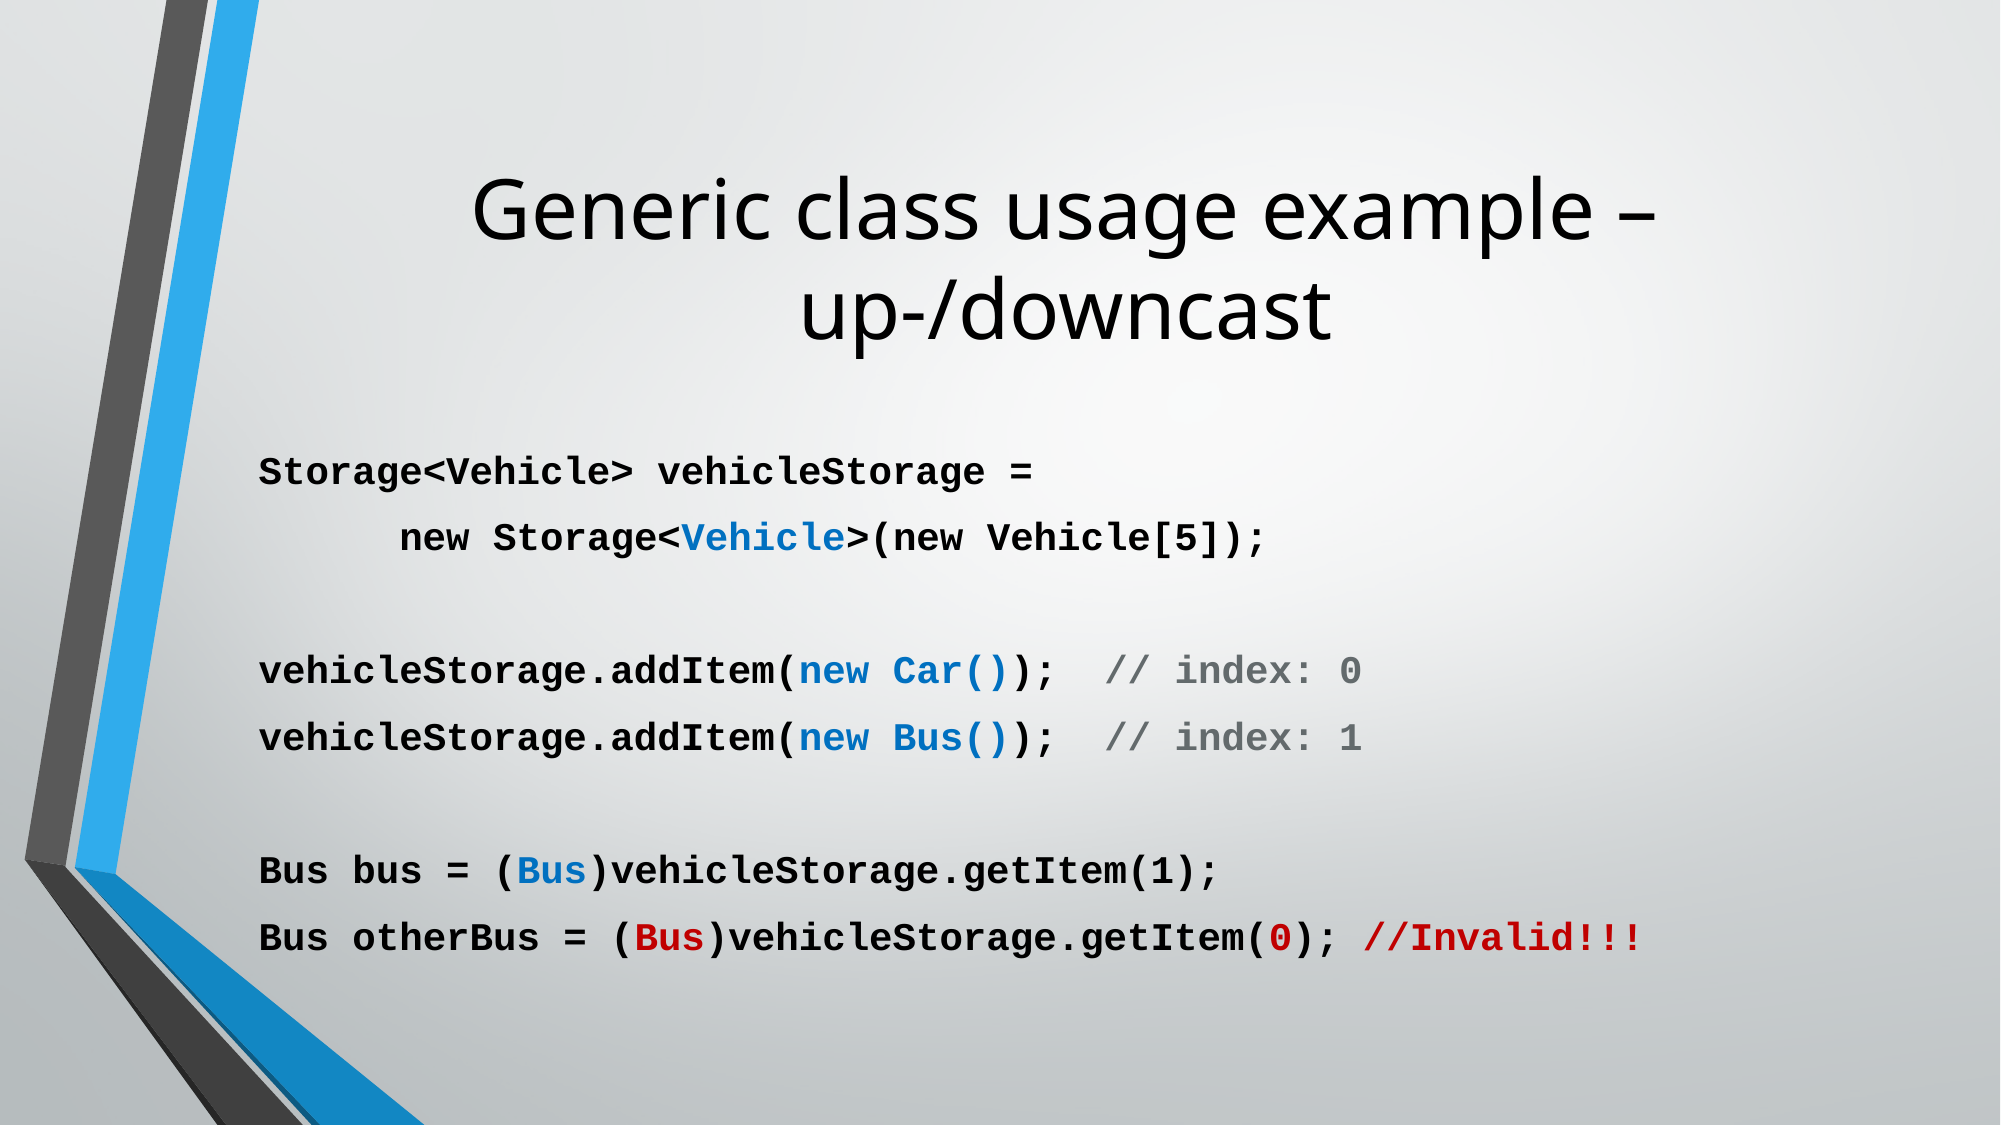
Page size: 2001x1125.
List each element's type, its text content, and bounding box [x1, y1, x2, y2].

list Storage<Vehicle> vehicleStorage = new Storage<Vehicle>(new Vehicle[5]); vehicleStorage.addItem(new Car()); // index: 0 vehicleStorage.addItem(new Bus()); // index: 1 Bus bus = (Bus)vehicleStorage.getItem(1); Bus otherBus = (Bus)vehicleStorage.getItem(0); //Invalid!!! [243, 437, 1887, 975]
title Generic class usage example – up-/downcast [243, 112, 1887, 400]
